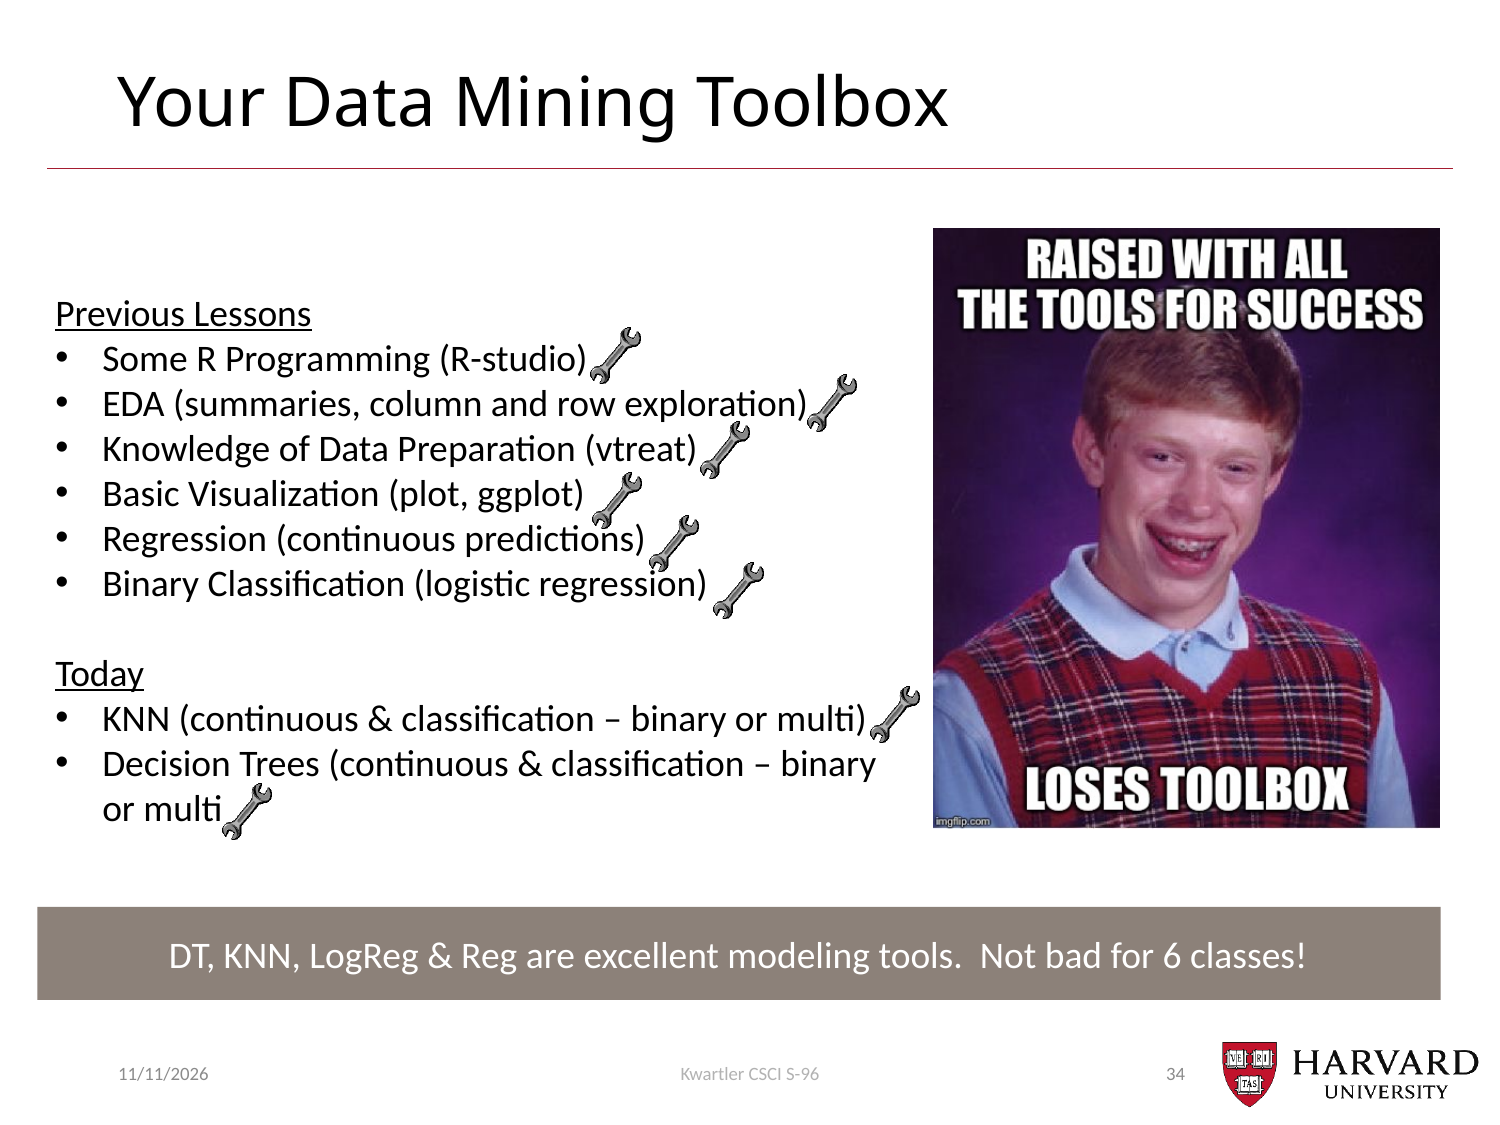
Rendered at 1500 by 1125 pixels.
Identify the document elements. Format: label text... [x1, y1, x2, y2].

picture [933, 228, 1440, 829]
text_box Previous Lessons Some R Programming (R-studio) EDA (summaries, column and row exploration) Knowledge of Data Preparation (vtreat) Basic Visualization (plot, ggplot) Regression (continuous predictions) Binary Classification (logistic regression) Today KNN (continuous & classification – binary or multi) Decision Trees (continuous & classification – binary or multi [40, 281, 934, 836]
slide_number 34 [1059, 1042, 1200, 1103]
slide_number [103, 1042, 441, 1103]
picture [1200, 1024, 1500, 1125]
picture [807, 374, 857, 432]
picture [590, 327, 641, 384]
title Your Data Mining Toolbox [103, 59, 1397, 157]
picture [700, 421, 750, 479]
footer Kwartler CSCI S-96 [496, 1042, 1004, 1103]
picture [222, 783, 272, 840]
picture [592, 472, 642, 529]
picture [713, 562, 764, 619]
picture [649, 515, 699, 572]
text_box DT, KNN, LogReg & Reg are excellent modeling tools. Not bad for 6 classes! [36, 906, 1442, 1001]
picture [870, 686, 920, 743]
